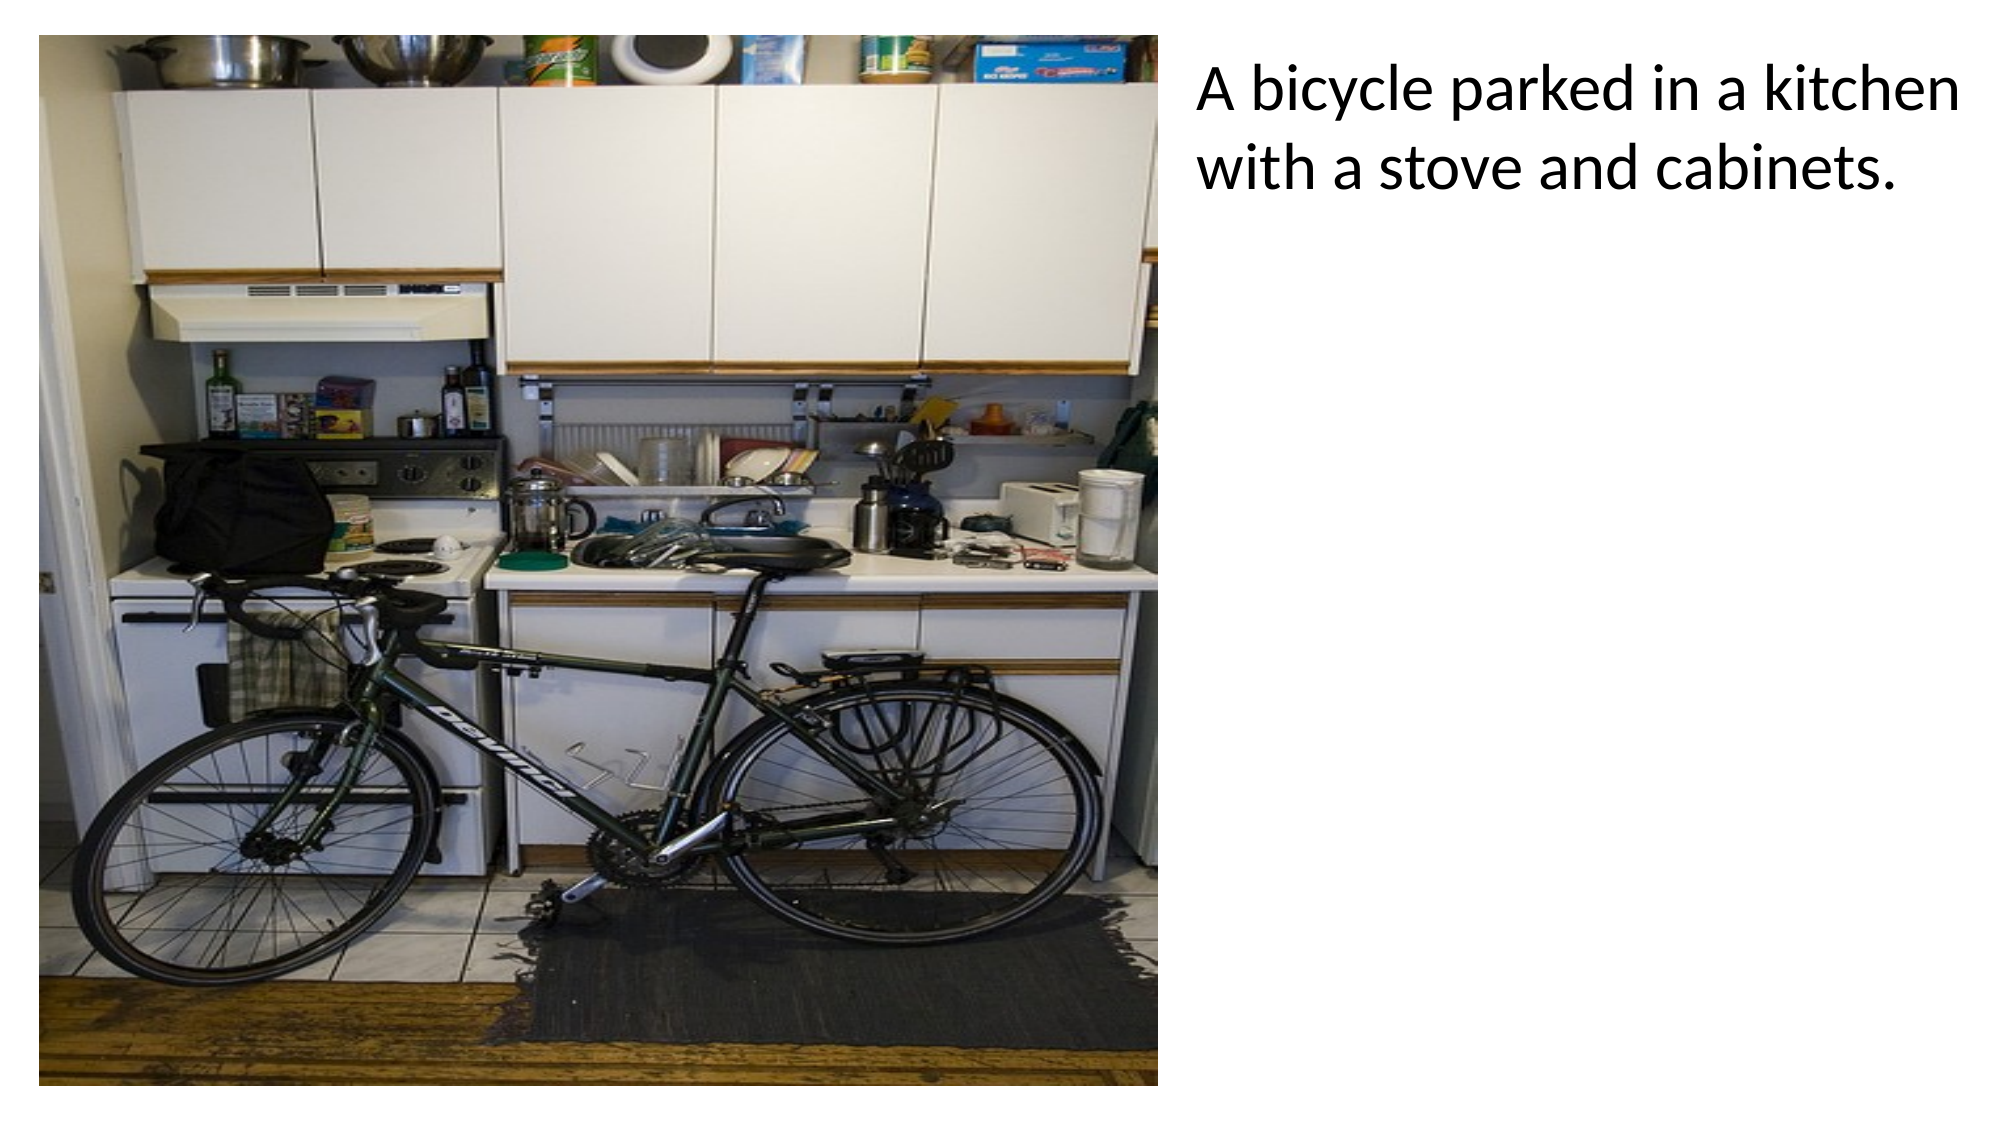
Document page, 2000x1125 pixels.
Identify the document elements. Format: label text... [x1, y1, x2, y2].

picture [38, 35, 1158, 1087]
text_box A bicycle parked in a kitchen with a stove and cabinets. [1182, 35, 1978, 211]
